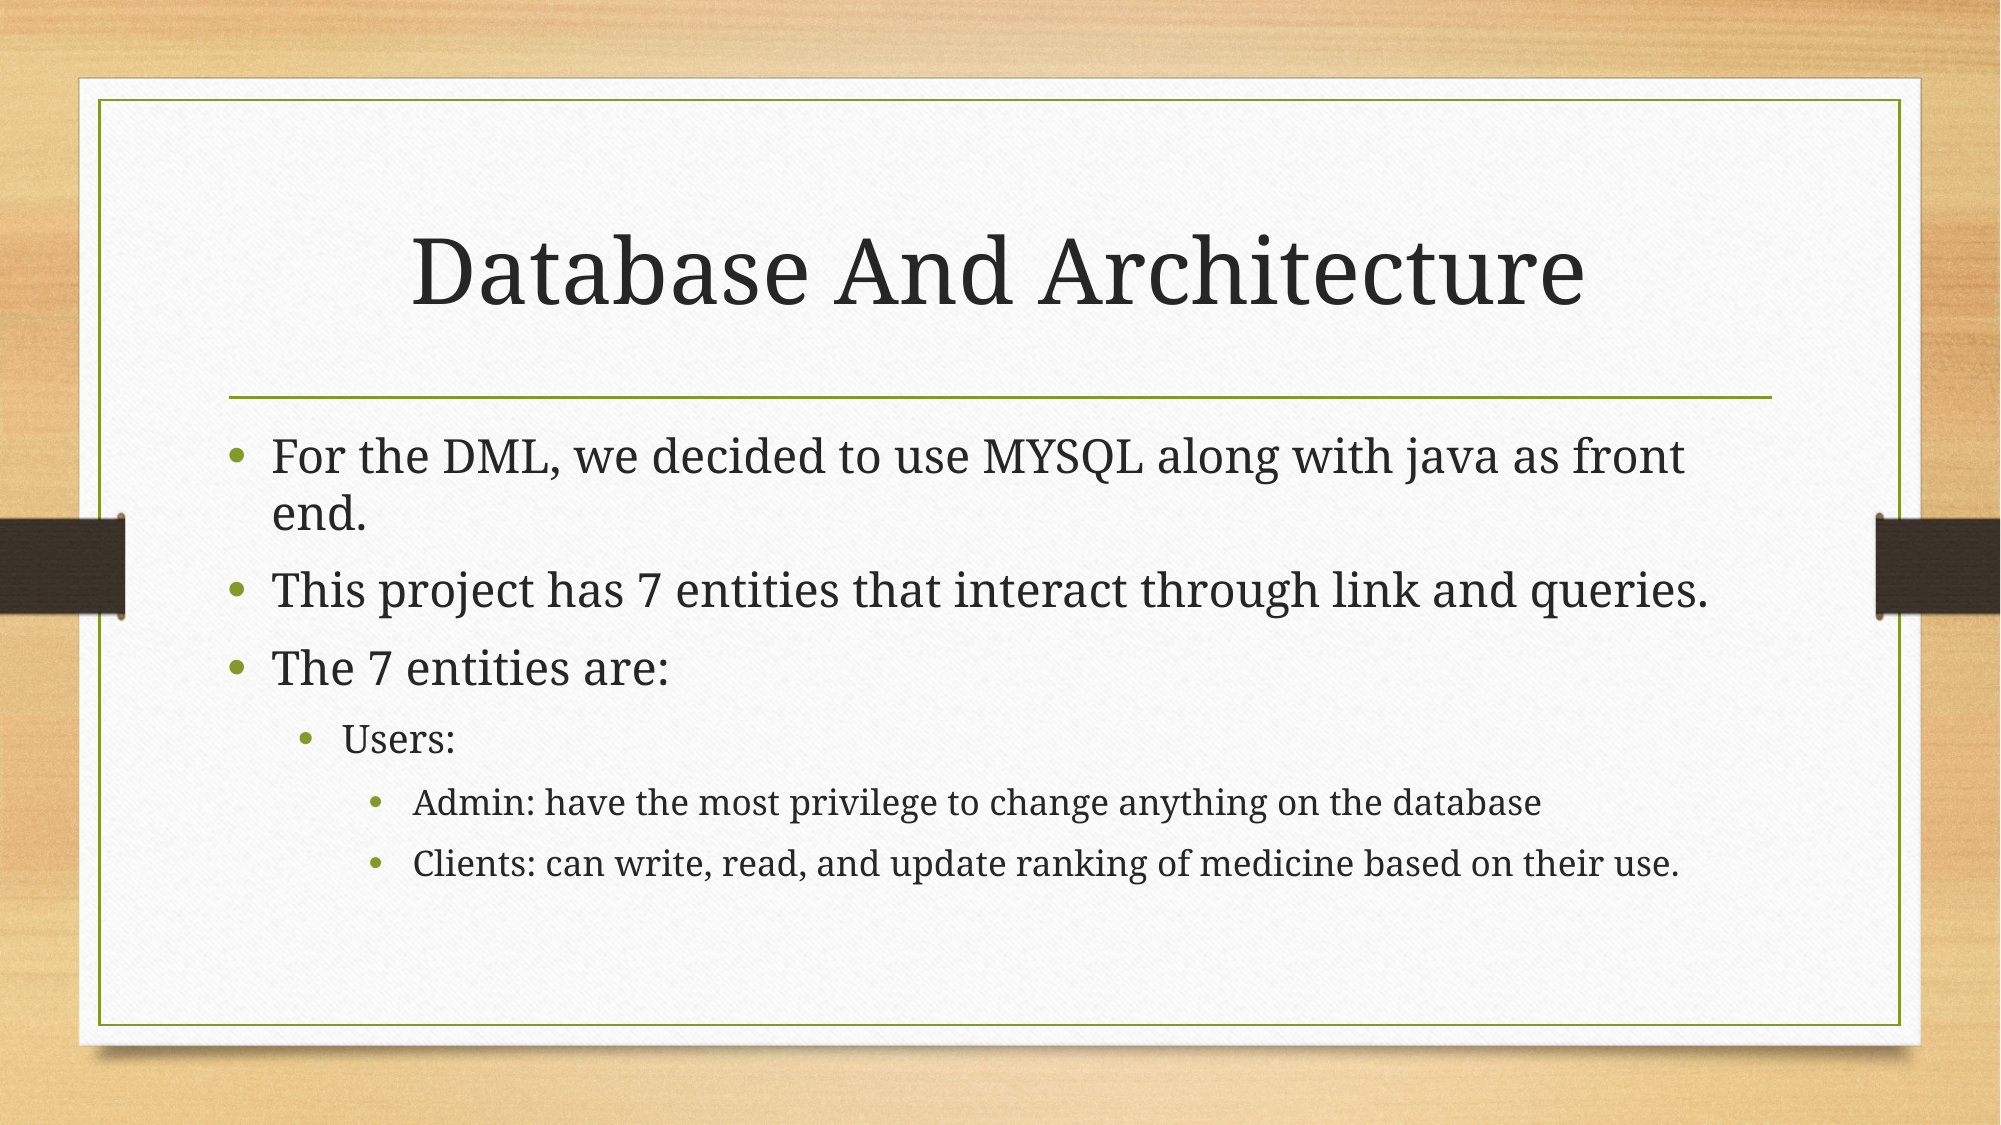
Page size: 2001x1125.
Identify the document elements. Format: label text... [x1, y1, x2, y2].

picture [0, 0, 2001, 1125]
title Database And Architecture [212, 161, 1788, 375]
list For the DML, we decided to use MYSQL along with java as front end. This project has 7 entities that interact through link and queries. The 7 entities are: Users: Admin: have the most privilege to change anything on the database Clients: can write, read, and update ranking of medicine based on their use. [212, 419, 1788, 964]
